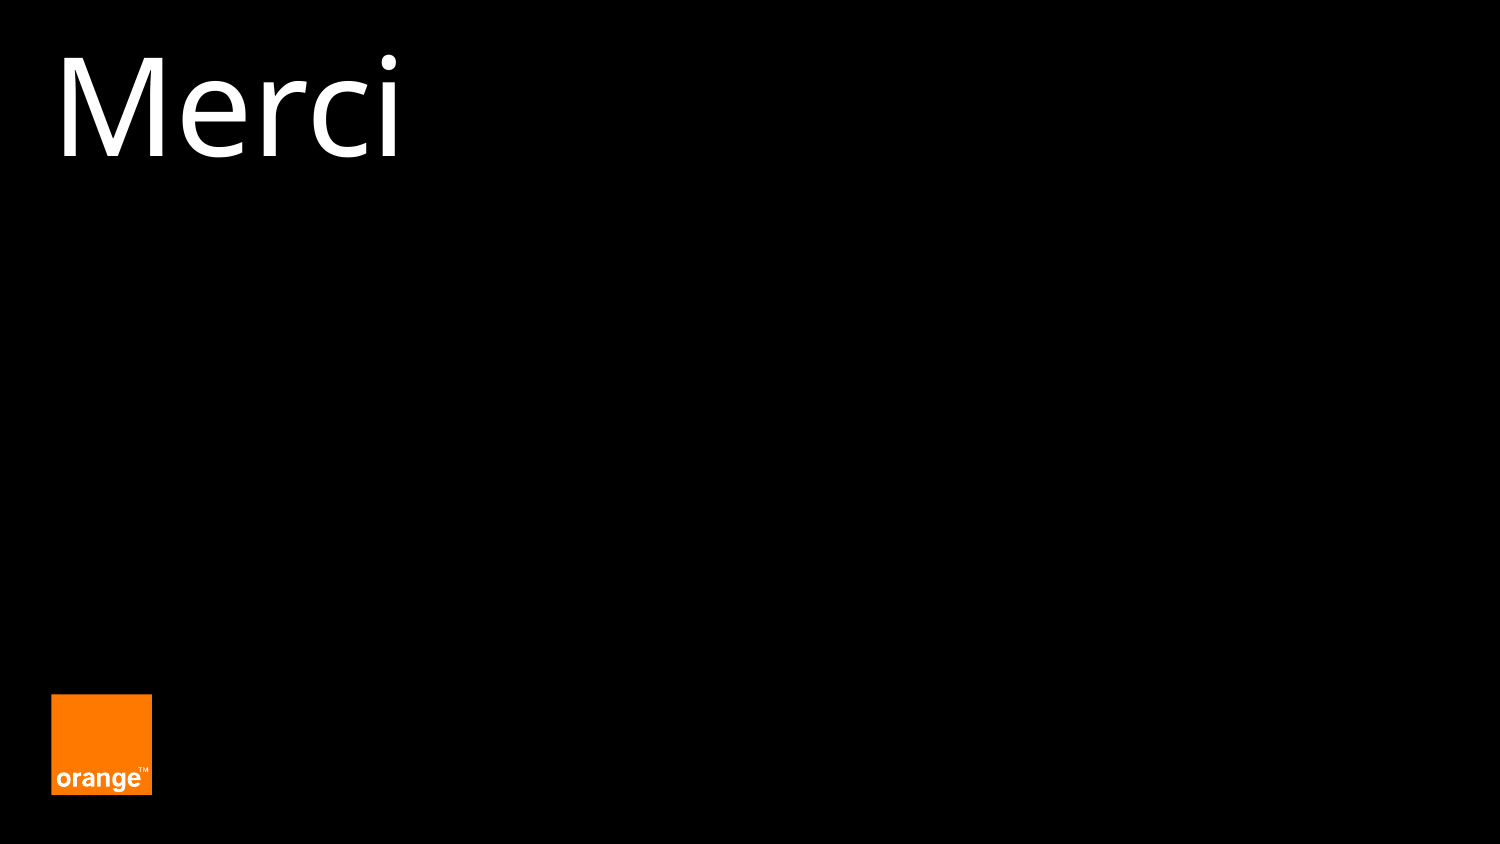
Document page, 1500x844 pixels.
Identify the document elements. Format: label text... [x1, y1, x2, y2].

title Merci [51, 43, 844, 422]
